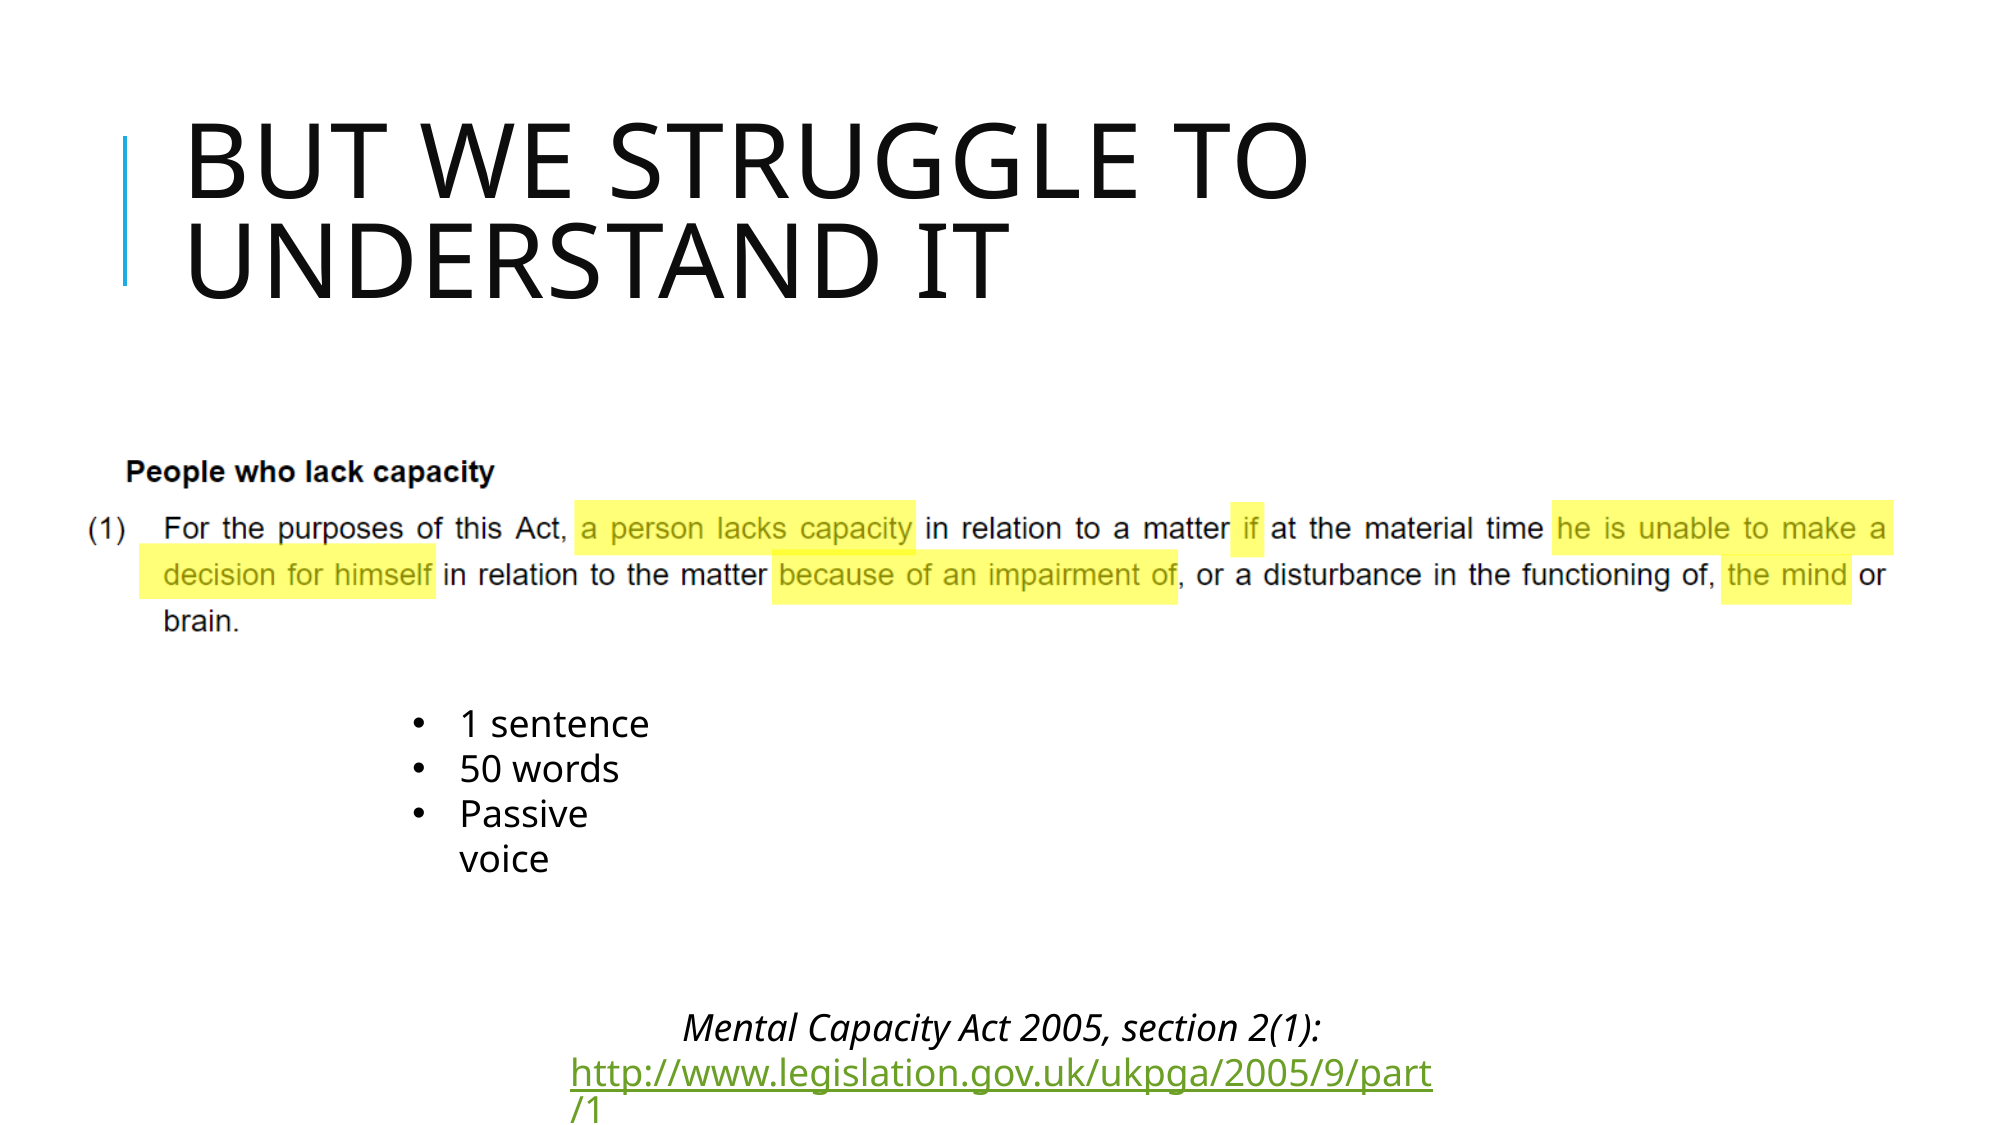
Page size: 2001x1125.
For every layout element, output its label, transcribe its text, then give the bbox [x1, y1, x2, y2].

picture [45, 450, 1960, 665]
text_box Mental Capacity Act 2005, section 2(1): http://www.legislation.gov.uk/ukpga/2005/9/part/1 [555, 996, 1450, 1108]
title But we struggle to understand it [168, 96, 1763, 342]
text_box 1 sentence 50 words Passive voice [397, 692, 688, 888]
